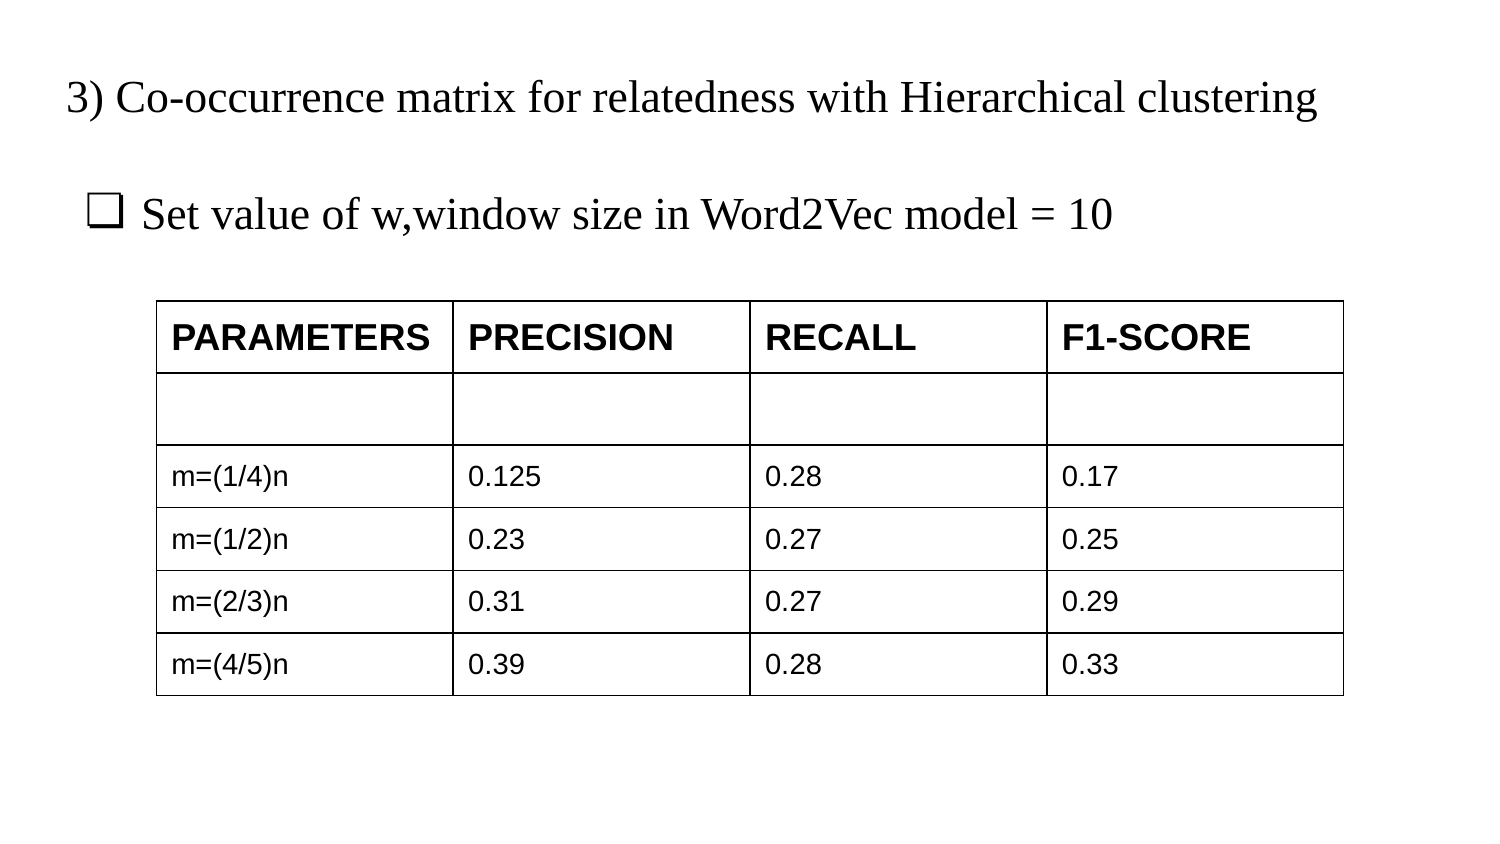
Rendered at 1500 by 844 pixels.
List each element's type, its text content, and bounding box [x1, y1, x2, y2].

table_cell 0.25 [1048, 508, 1343, 570]
table_cell 0.39 [454, 634, 749, 695]
table_cell 0.17 [1048, 446, 1343, 507]
table_cell 0.29 [1048, 571, 1343, 632]
table_cell m=(1/2)n [157, 508, 452, 570]
table_cell [157, 374, 452, 444]
table_cell m=(4/5)n [157, 634, 452, 695]
table_cell 0.27 [751, 571, 1046, 632]
table_header PRECISION [454, 302, 749, 372]
table_cell m=(1/4)n [157, 446, 452, 507]
table_cell 0.23 [454, 508, 749, 570]
table_header PARAMETERS [157, 302, 452, 372]
title 3) Co-occurrence matrix for relatedness with Hierarchical clustering [51, 23, 1449, 168]
table_cell 0.28 [751, 446, 1046, 507]
table_cell 0.125 [454, 446, 749, 507]
table_cell 0.27 [751, 508, 1046, 570]
table_cell 0.28 [751, 634, 1046, 695]
table_cell [751, 374, 1046, 444]
table_header RECALL [751, 302, 1046, 372]
list Set value of w,window size in Word2Vec model = 10 [51, 168, 1449, 787]
table_header F1-SCORE [1048, 302, 1343, 372]
table_cell m=(2/3)n [157, 571, 452, 632]
table_cell 0.31 [454, 571, 749, 632]
table_cell [1048, 374, 1343, 444]
table_cell [454, 374, 749, 444]
table_cell 0.33 [1048, 634, 1343, 695]
